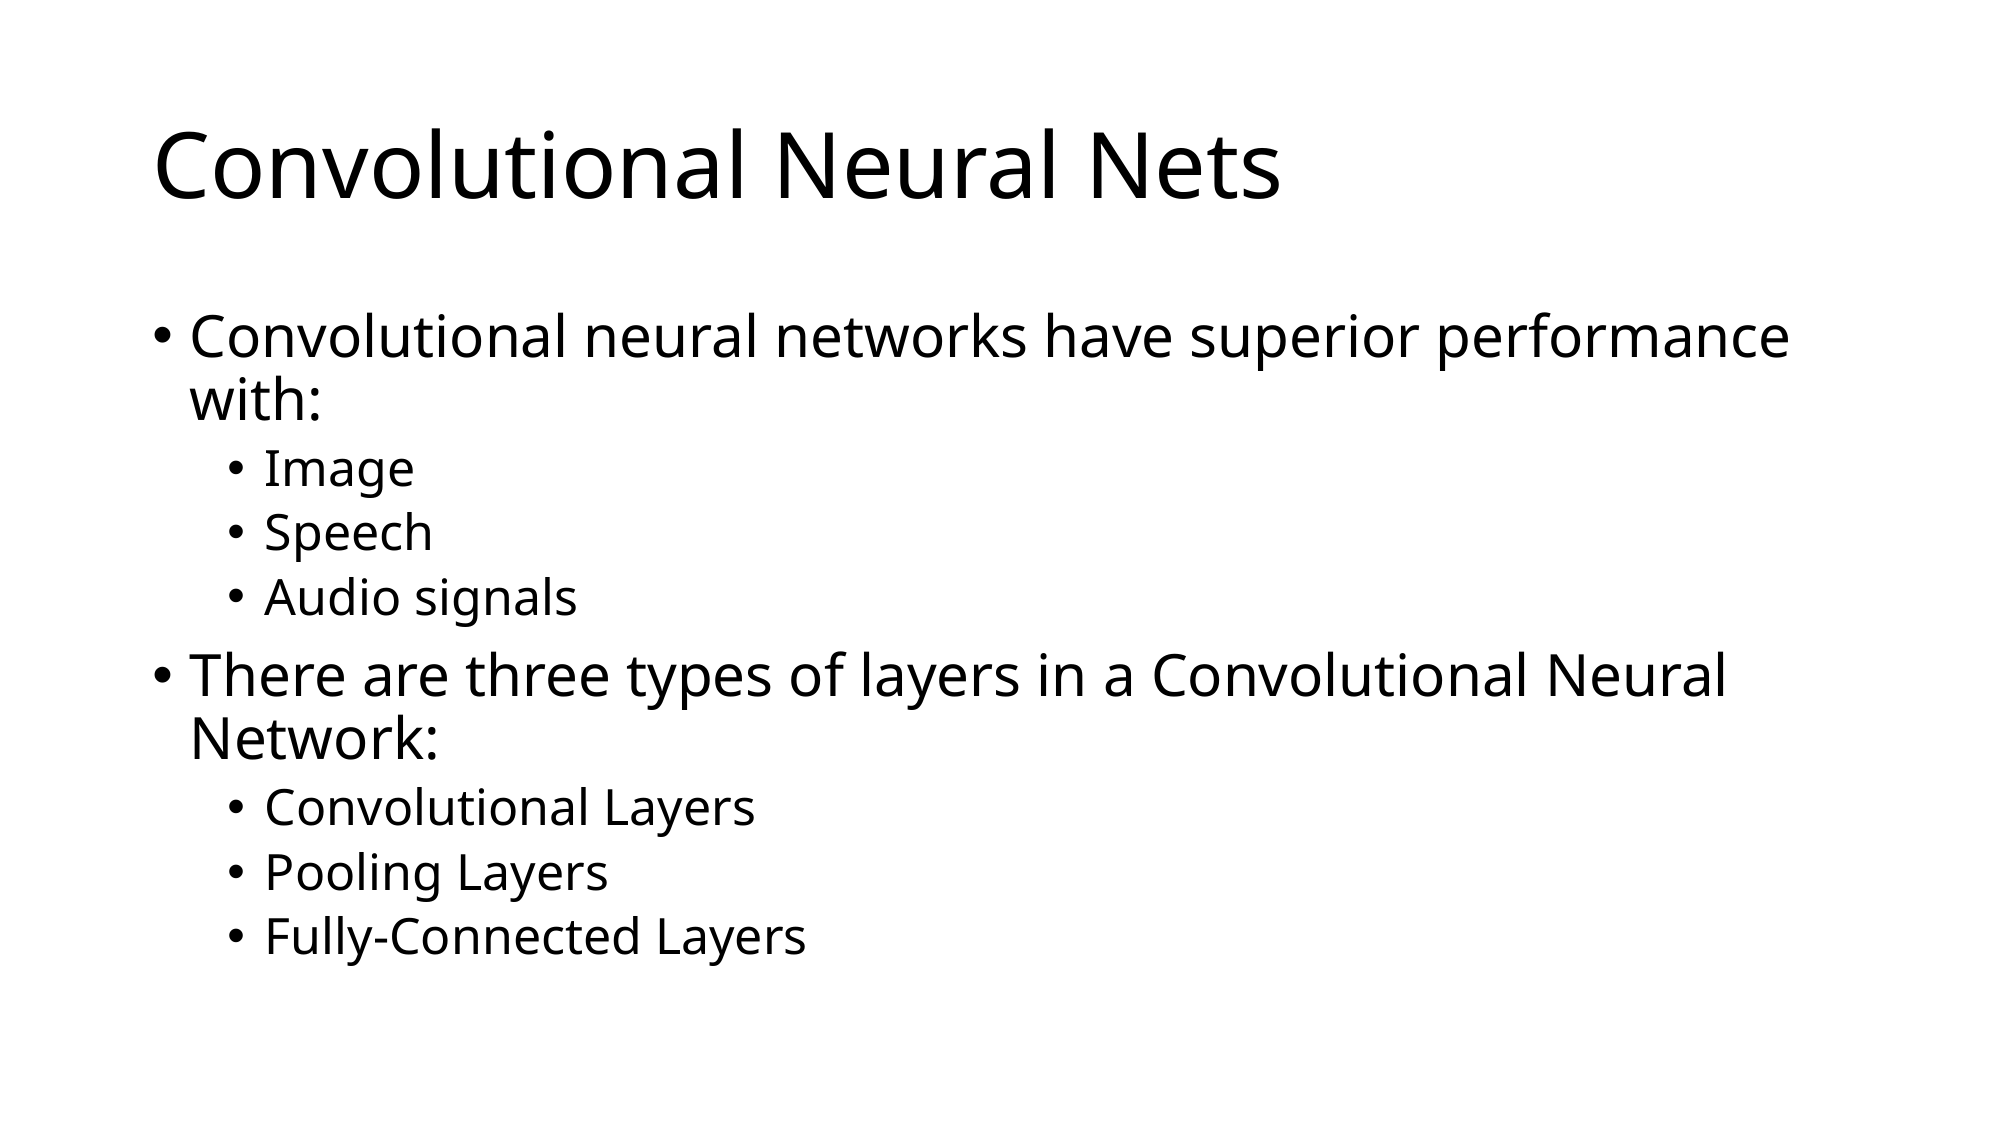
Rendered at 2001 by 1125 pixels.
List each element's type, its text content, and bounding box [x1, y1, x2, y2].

title Convolutional Neural Nets [137, 59, 1863, 278]
list Convolutional neural networks have superior performance with: Image Speech Audio signals There are three types of layers in a Convolutional Neural Network: Convolutional Layers Pooling Layers Fully-Connected Layers [137, 299, 1863, 1014]
